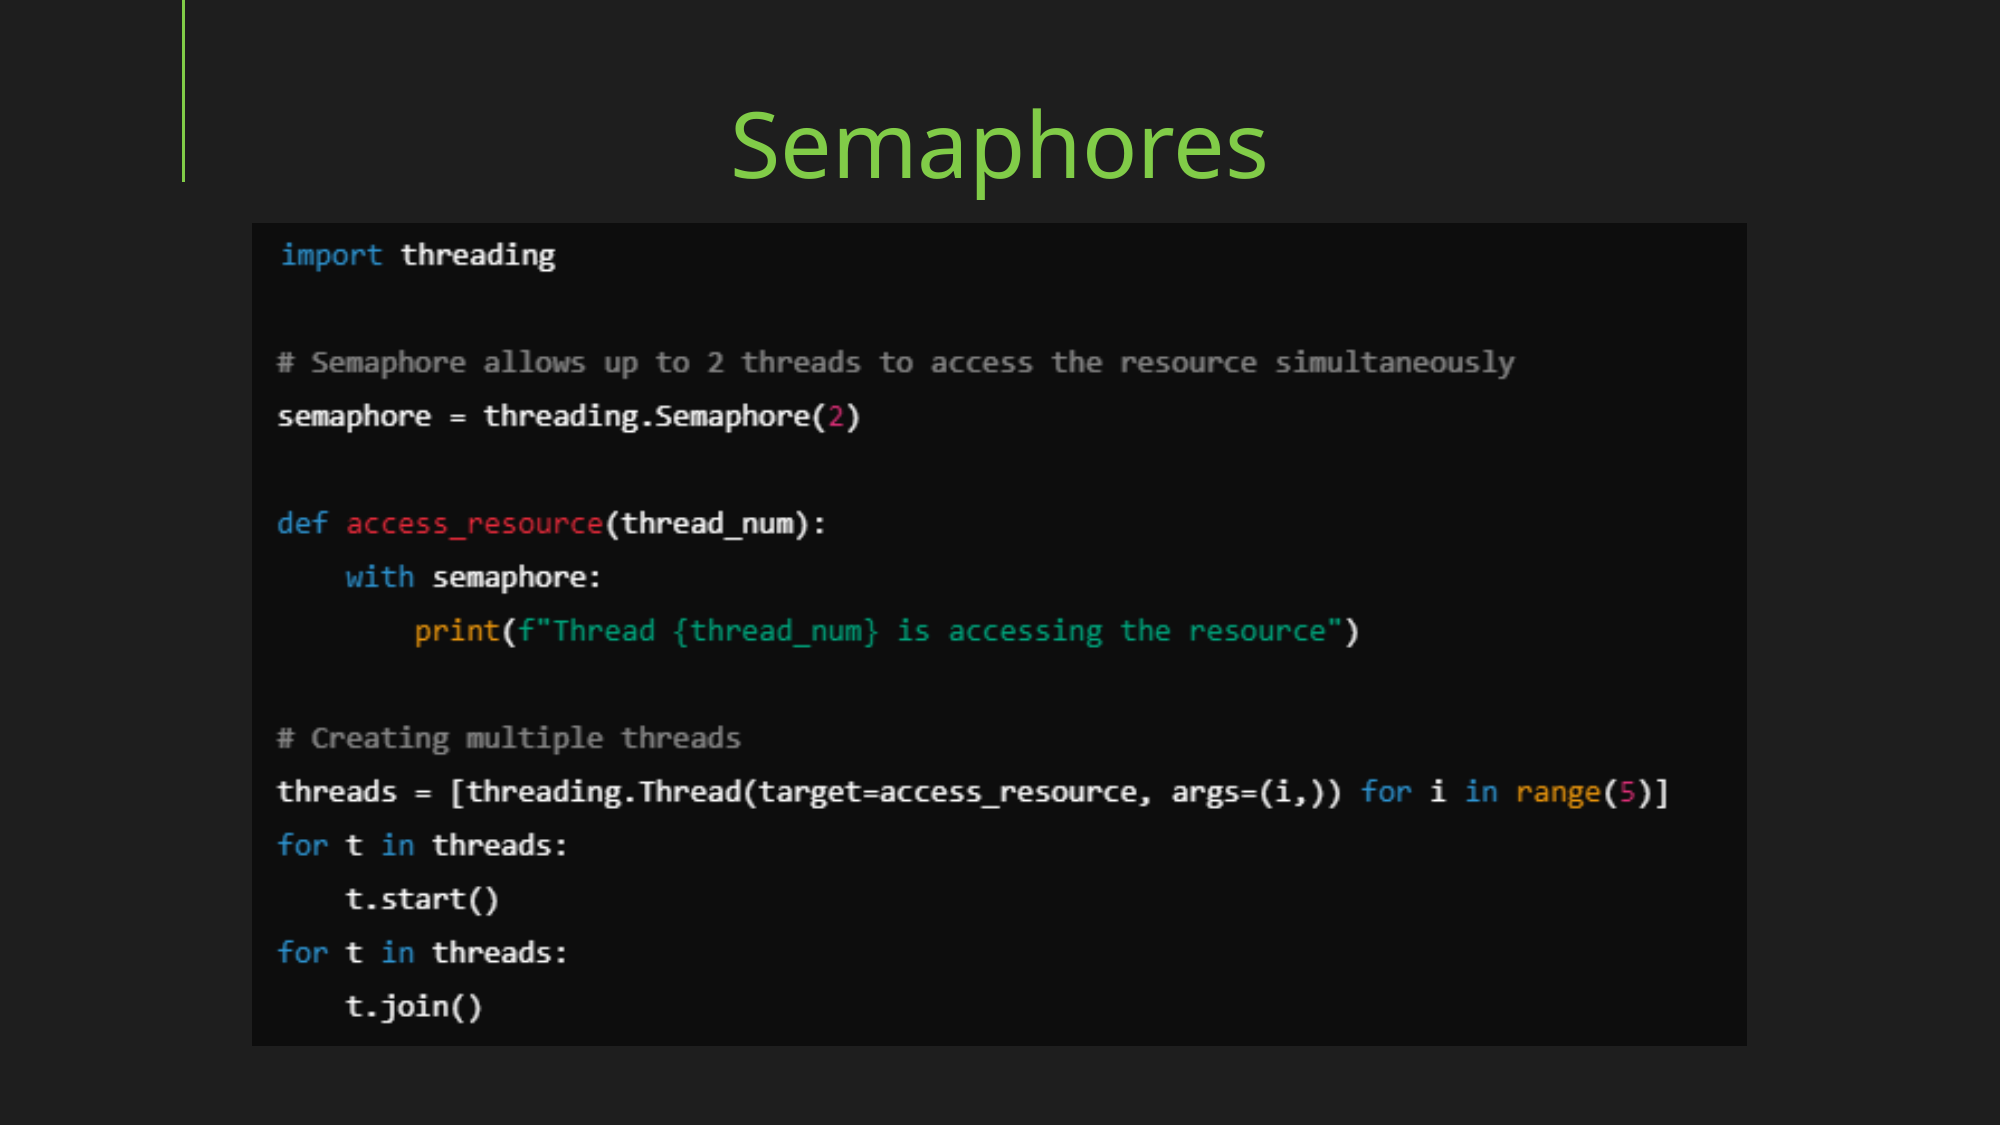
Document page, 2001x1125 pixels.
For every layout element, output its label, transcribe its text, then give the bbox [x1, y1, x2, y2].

picture [252, 223, 1747, 1046]
text_box Semaphores [84, 79, 1916, 205]
